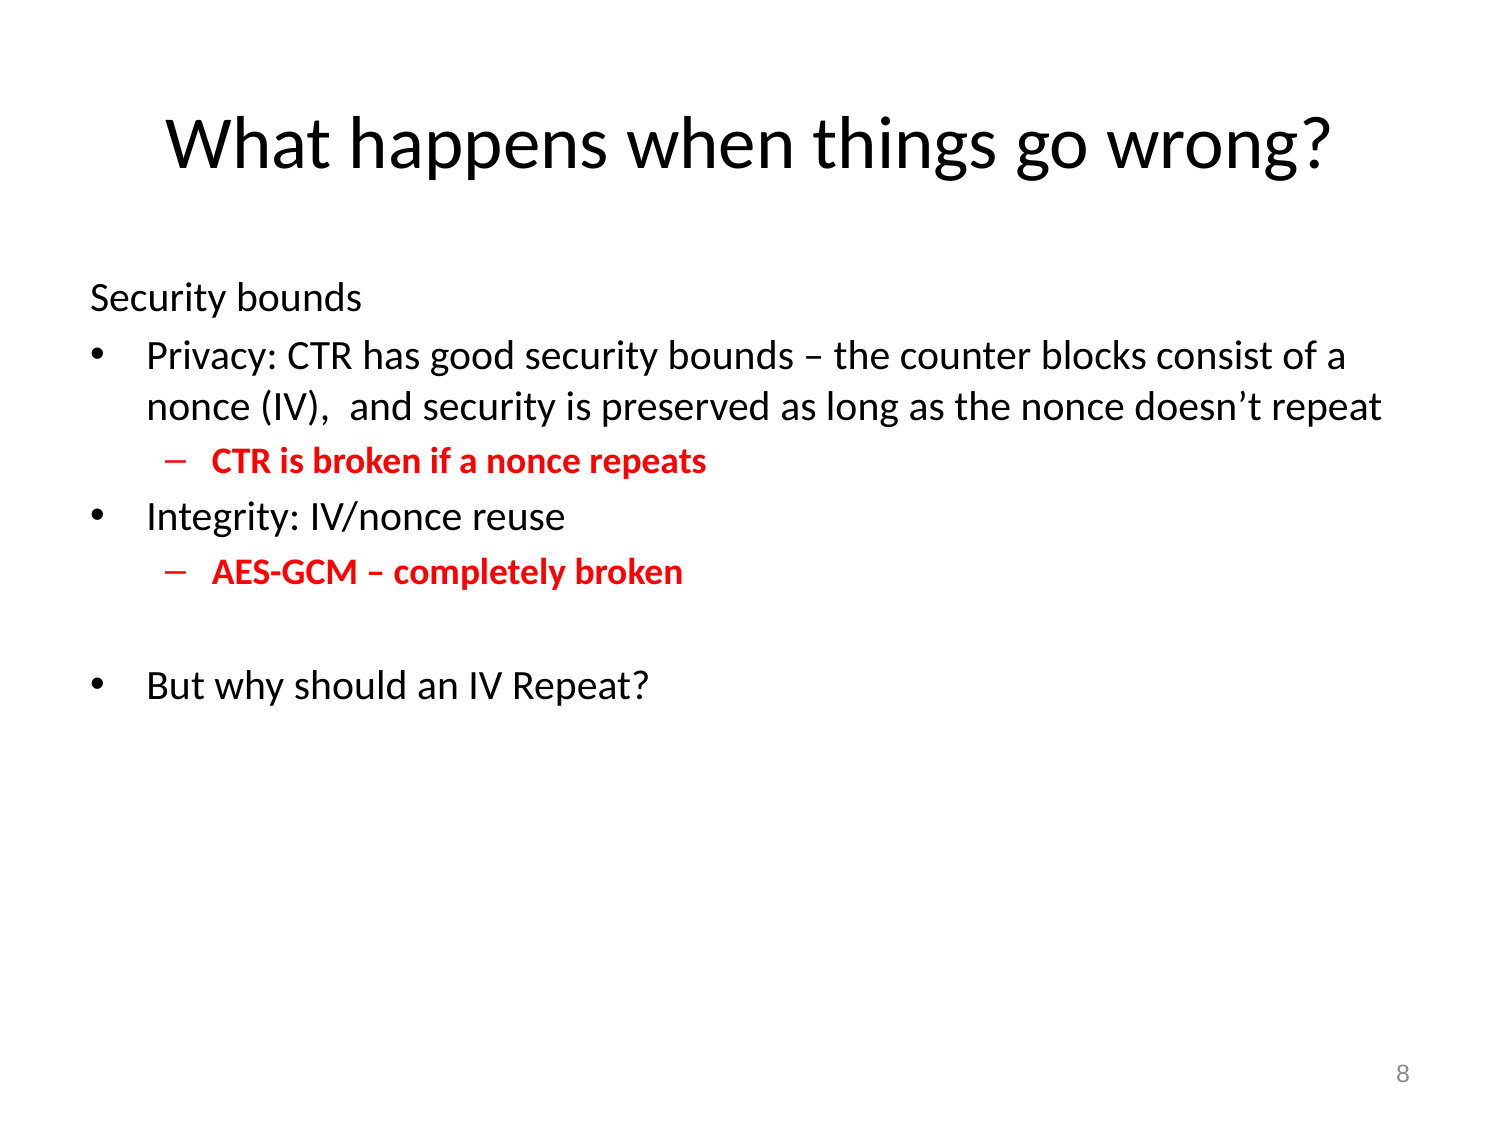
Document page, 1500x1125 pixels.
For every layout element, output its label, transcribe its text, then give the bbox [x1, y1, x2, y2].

slide_number 8 [1074, 1042, 1425, 1103]
list Security bounds Privacy: CTR has good security bounds – the counter blocks consist of a nonce (IV), and security is preserved as long as the nonce doesn’t repeat CTR is broken if a nonce repeats Integrity: IV/nonce reuse AES-GCM – completely broken But why should an IV Repeat? [74, 262, 1426, 1006]
title What happens when things go wrong? [74, 44, 1426, 233]
